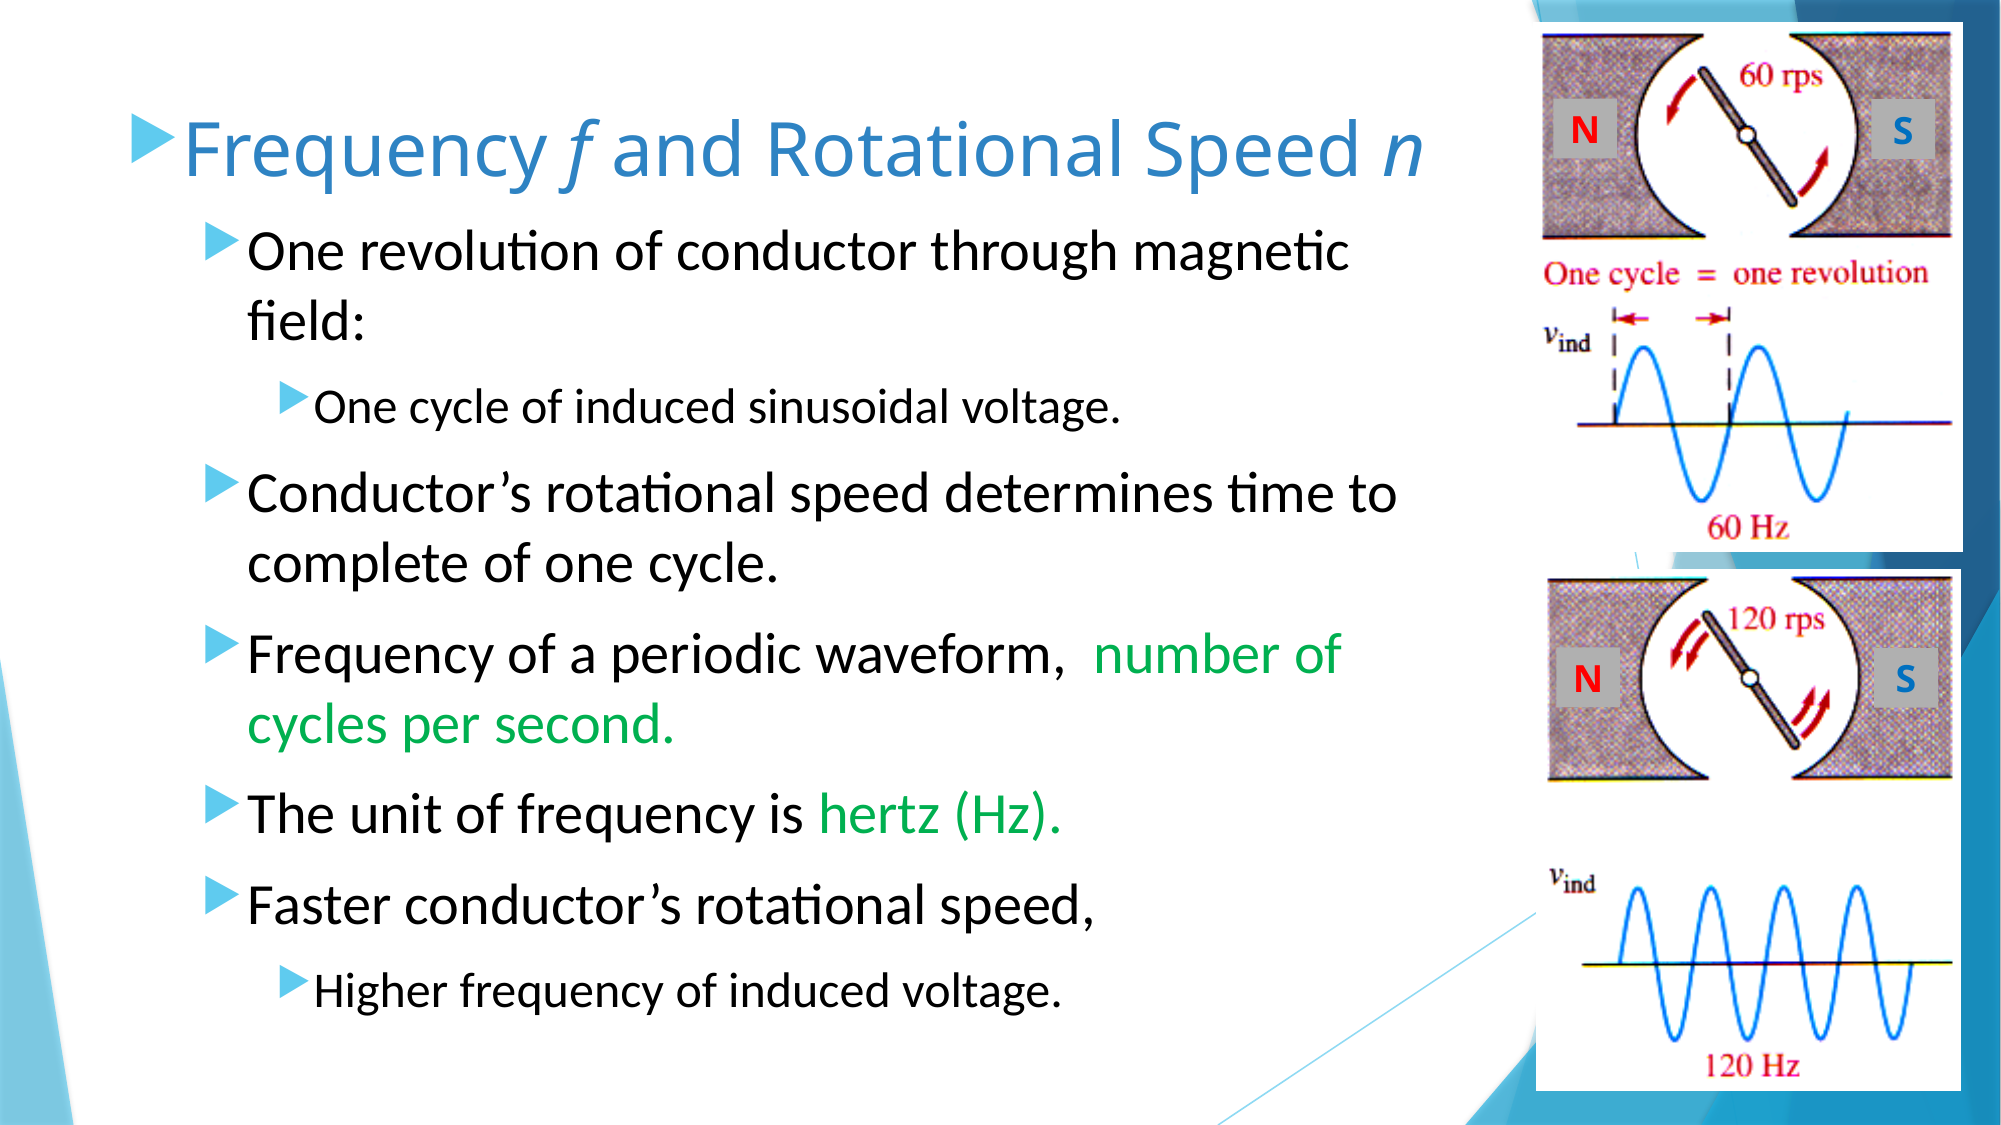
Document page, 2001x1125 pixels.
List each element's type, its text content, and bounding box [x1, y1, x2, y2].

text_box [1533, 22, 1964, 553]
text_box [1535, 568, 1961, 1091]
slide_number 20 [1965, 1035, 1975, 1096]
